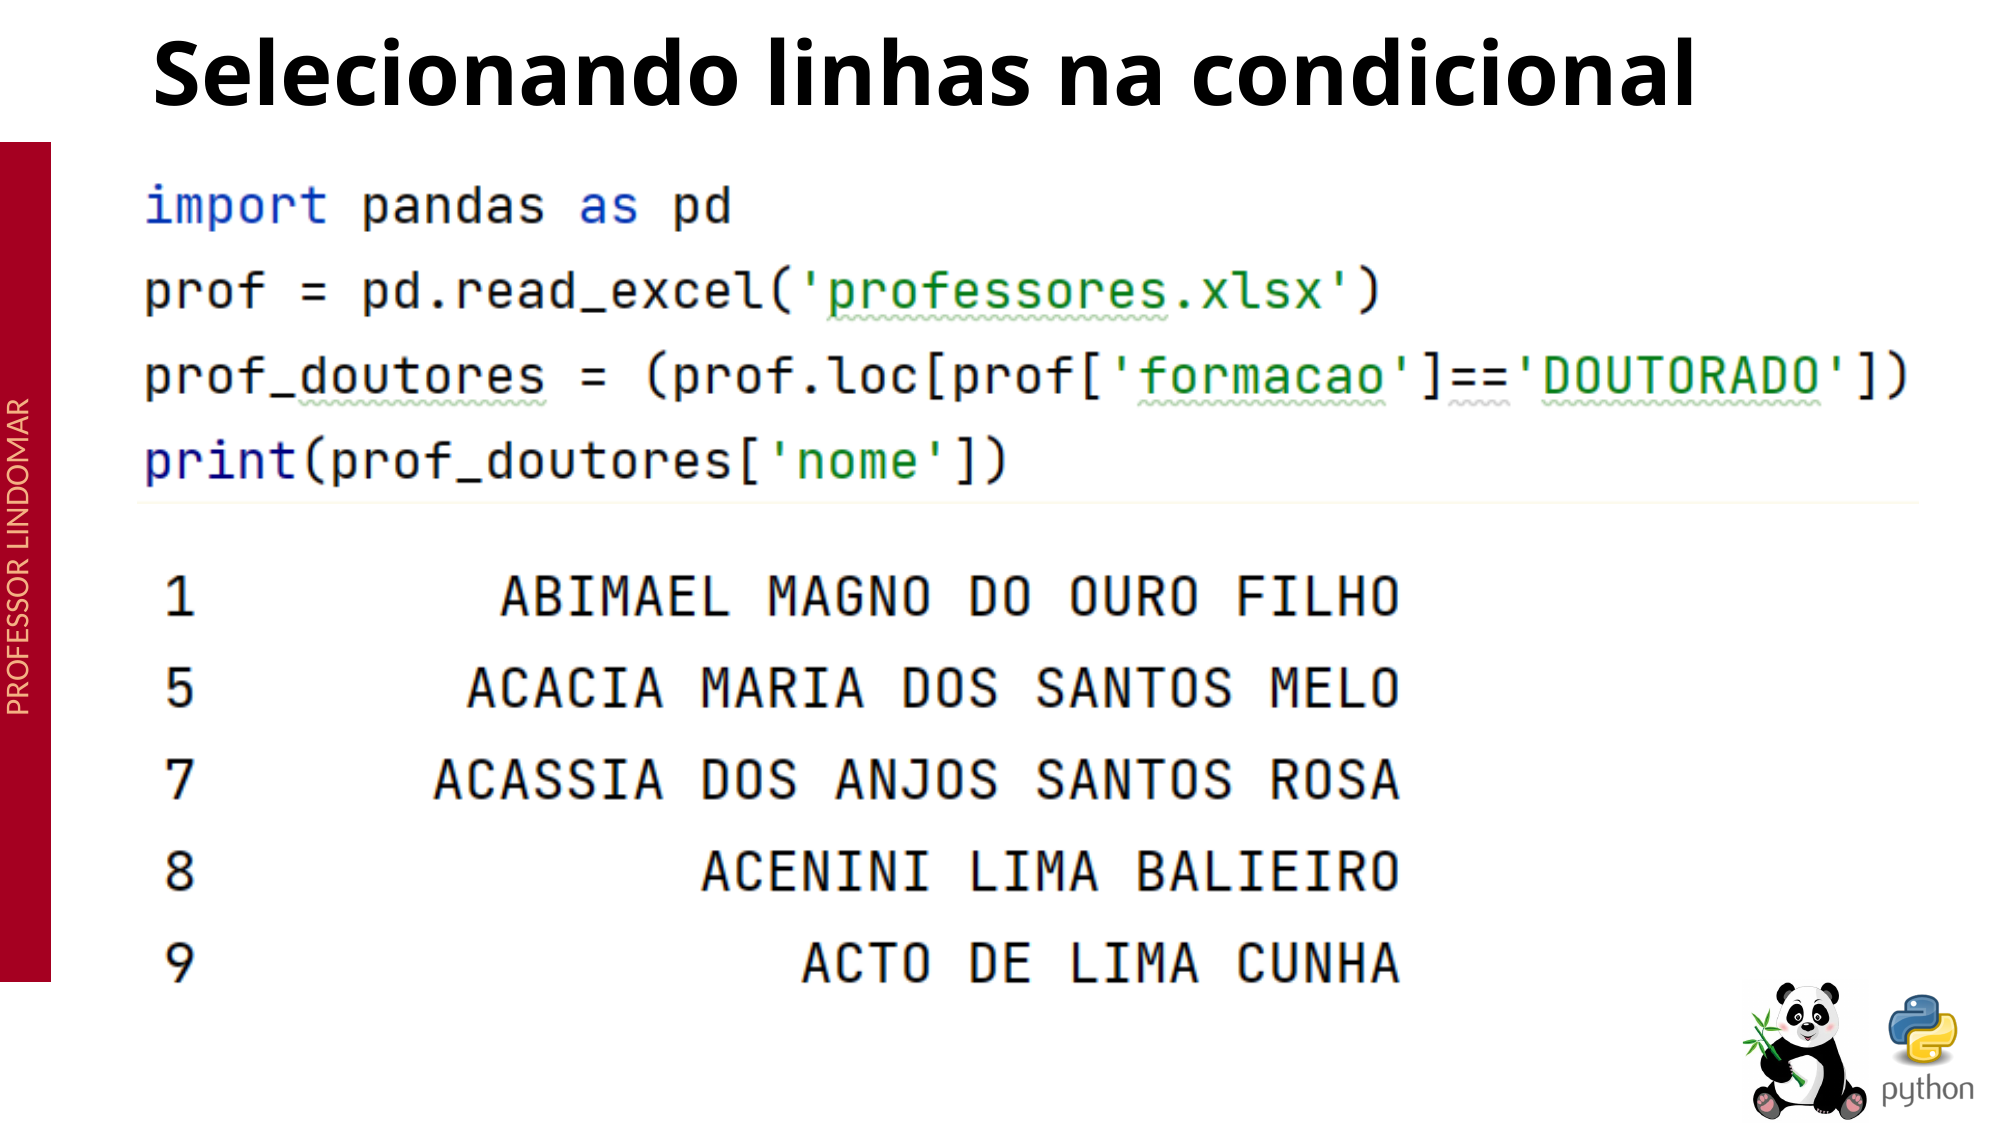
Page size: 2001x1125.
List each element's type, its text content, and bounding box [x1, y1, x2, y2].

title Selecionando linhas na condicional [137, 0, 1863, 154]
picture [1742, 979, 2000, 1125]
picture [137, 556, 1427, 1010]
picture [137, 178, 1919, 504]
